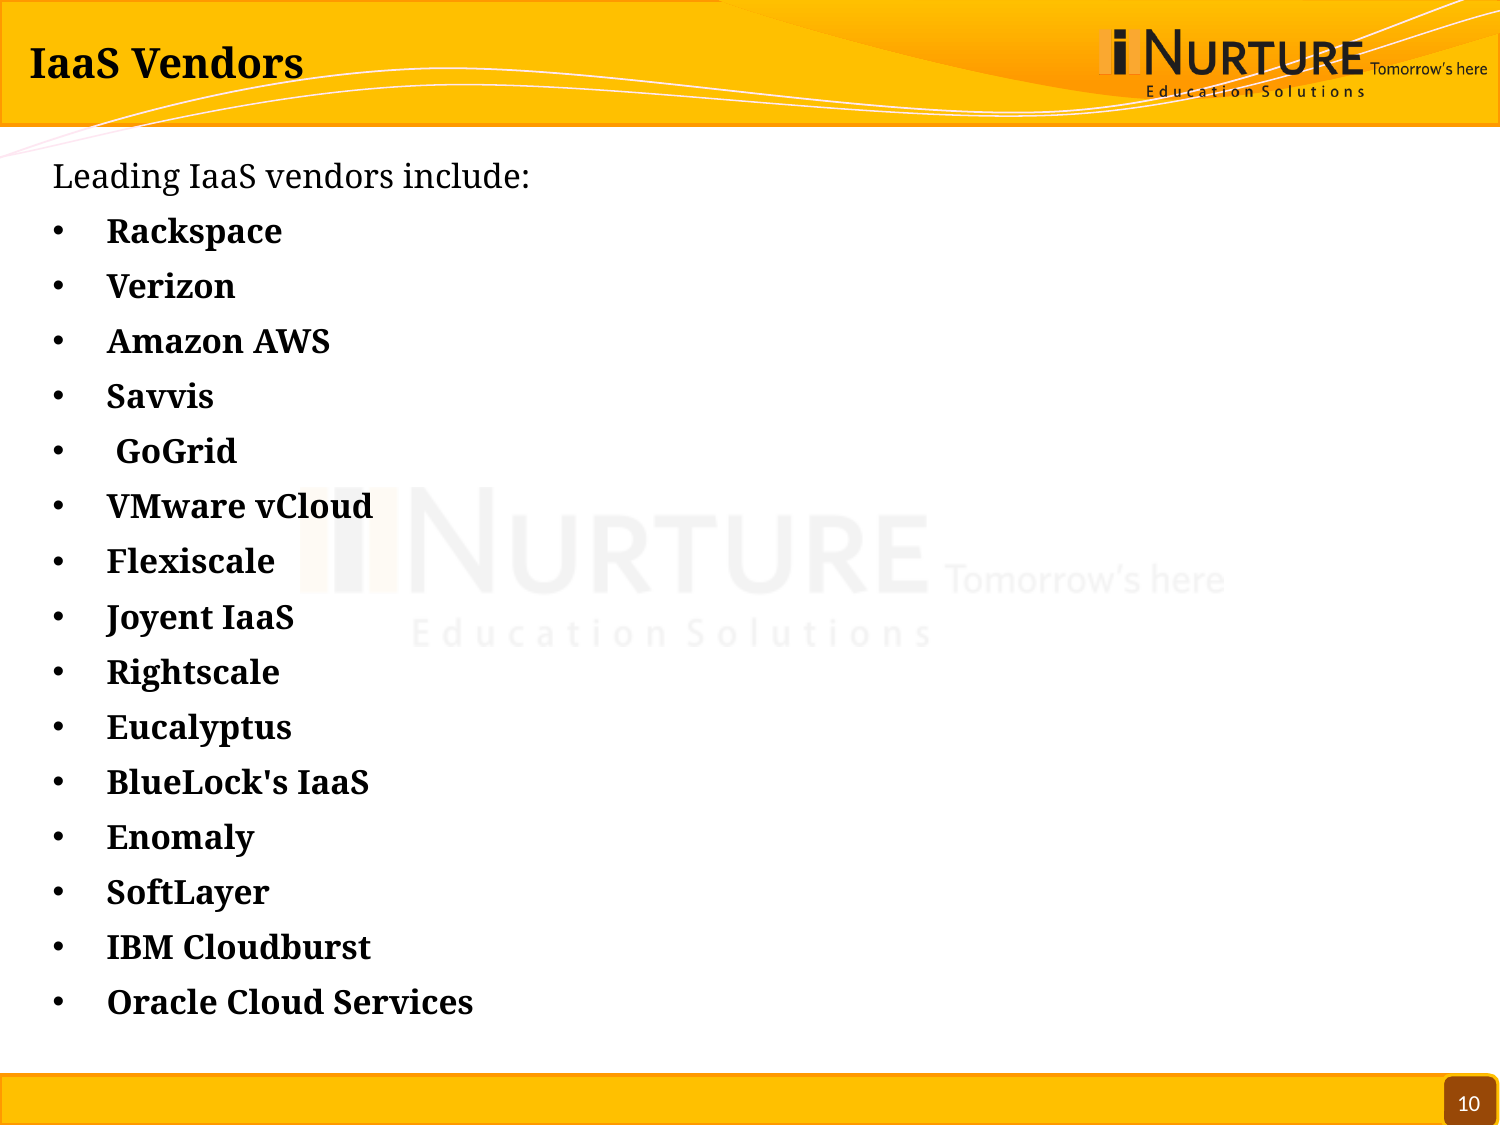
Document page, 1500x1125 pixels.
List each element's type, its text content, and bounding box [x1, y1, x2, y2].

title IaaS Vendors [14, 0, 1100, 125]
slide_number 10 [1438, 1078, 1499, 1125]
list Leading IaaS vendors include: Rackspace Verizon Amazon AWS Savvis GoGrid VMware vCloud Flexiscale Joyent IaaS Rightscale Eucalyptus BlueLock's IaaS Enomaly SoftLayer IBM Cloudburst Oracle Cloud Services [37, 137, 1499, 1038]
picture [1100, 29, 1487, 97]
